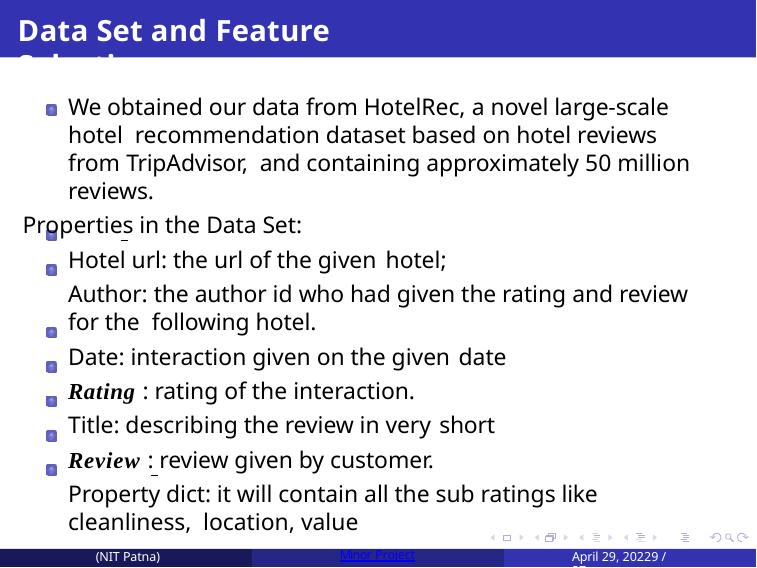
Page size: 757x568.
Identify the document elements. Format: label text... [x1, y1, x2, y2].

text_box [0, 0, 756, 58]
text_box We obtained our data from HotelRec, a novel large-scale hotel recommendation dataset based on hotel reviews from TripAdvisor, and containing approximately 50 million reviews. Properties in the Data Set: Hotel url: the url of the given hotel; Author: the author id who had given the rating and review for the following hotel. Date: interaction given on the given date Rating : rating of the interaction. Title: describing the review in very short Review : review given by customer. Property dict: it will contain all the sub ratings like cleanliness, location, value [20, 90, 701, 535]
title Data Set and Feature Selection [15, 9, 454, 108]
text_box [0, 548, 757, 568]
